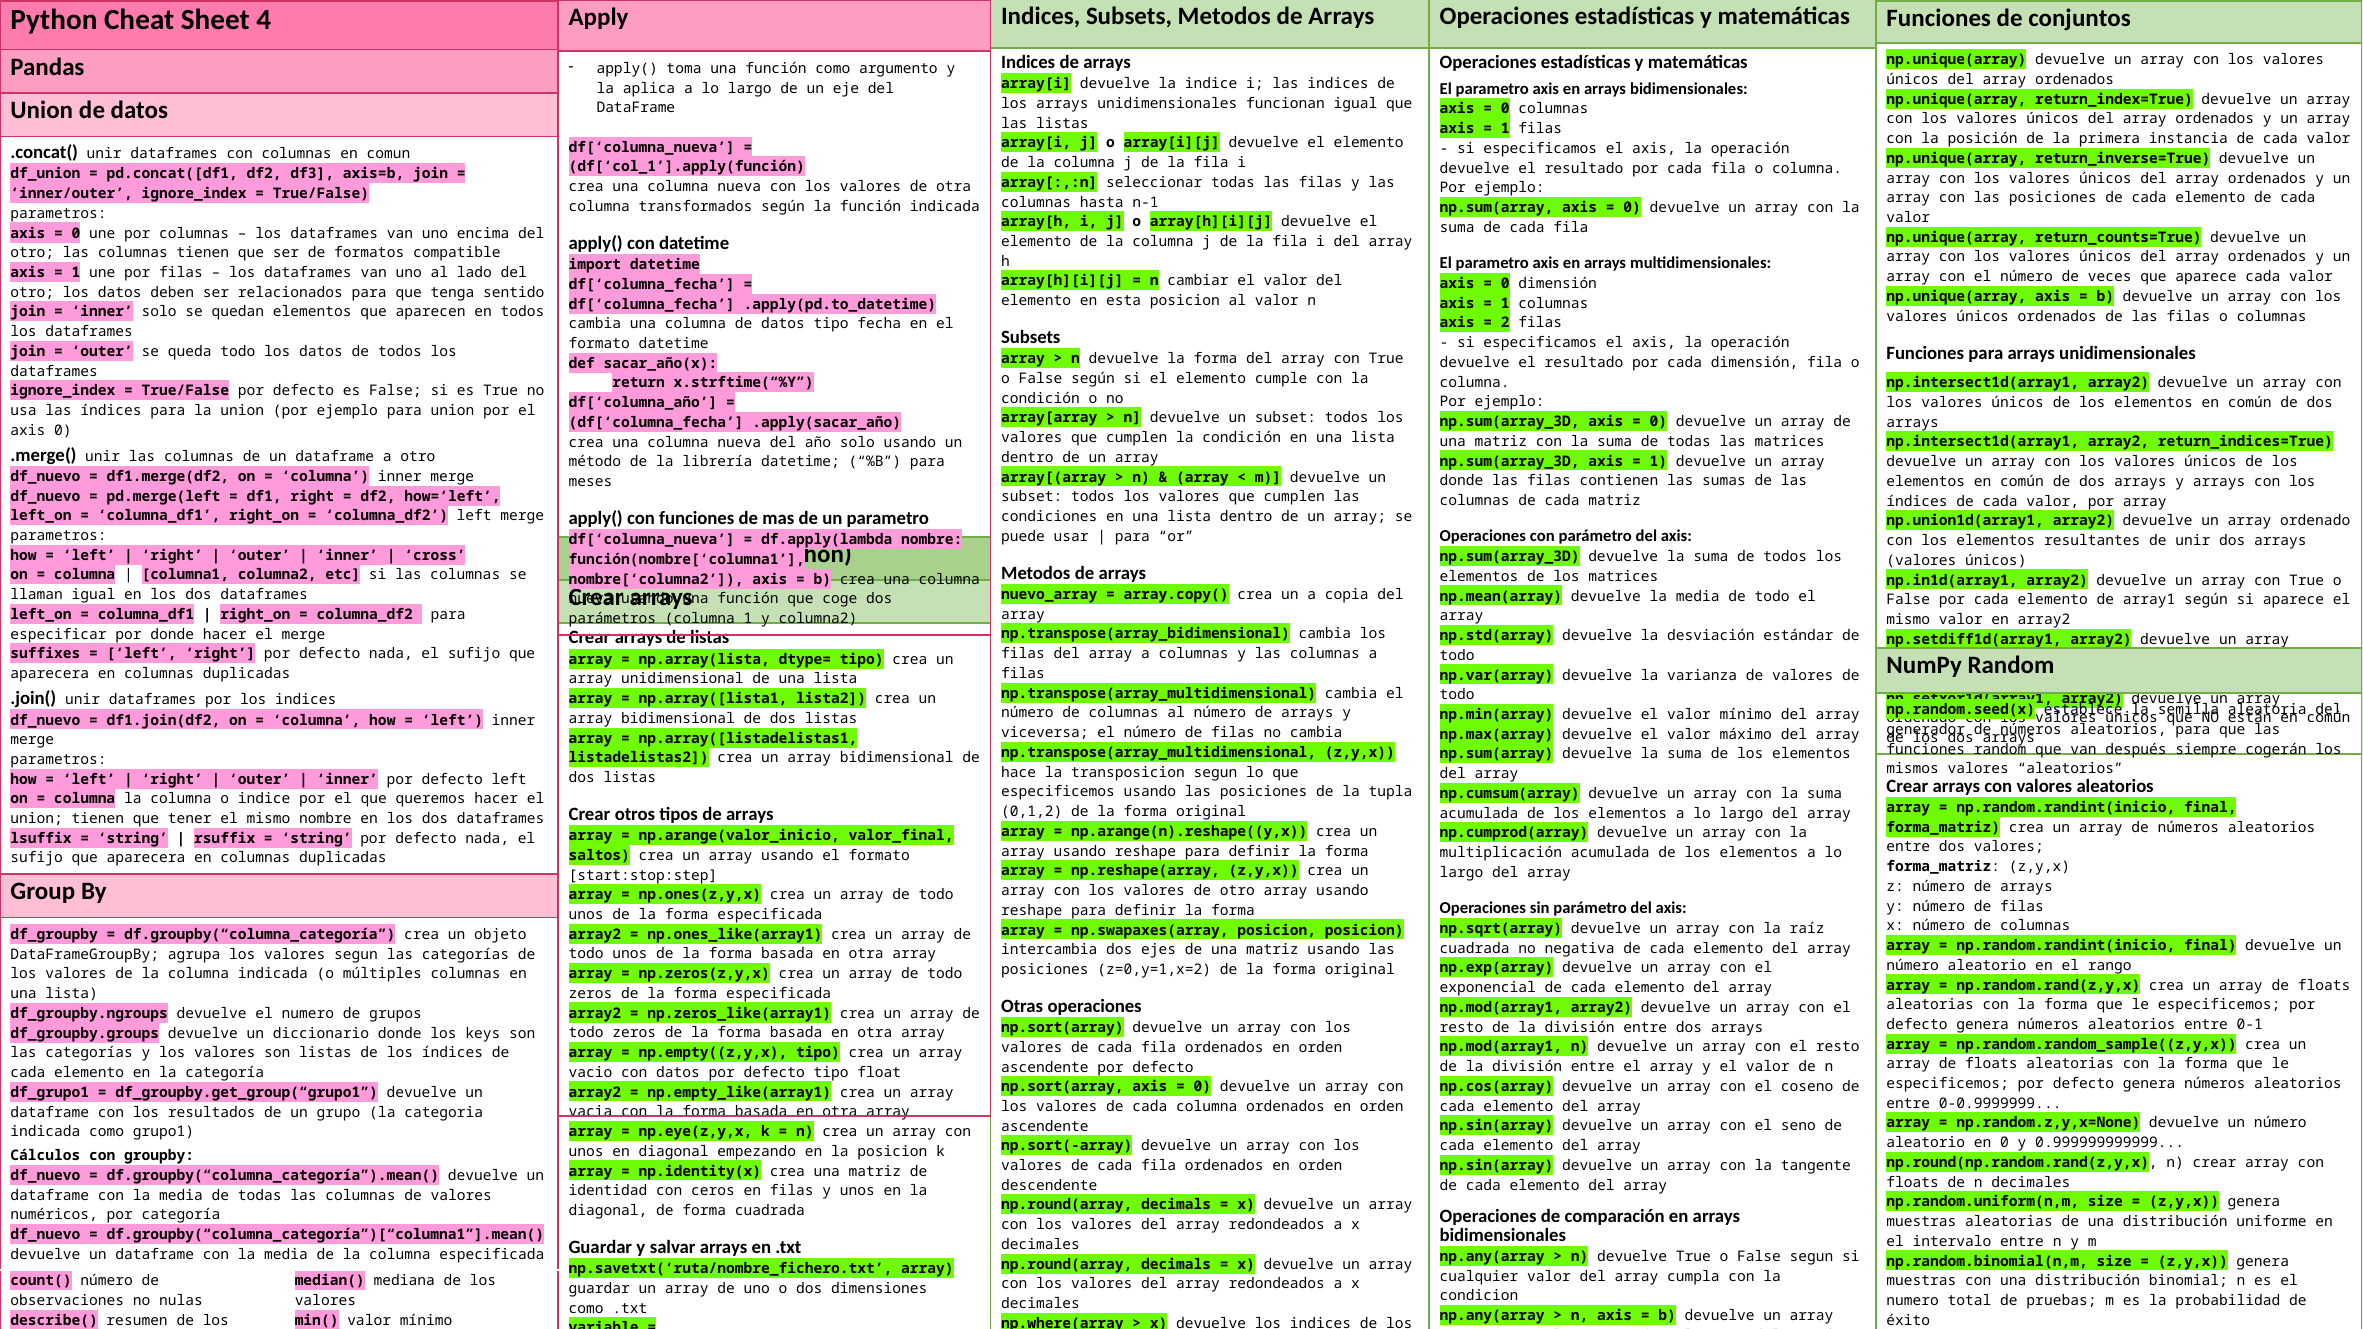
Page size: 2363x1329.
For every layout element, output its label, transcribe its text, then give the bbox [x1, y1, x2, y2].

table_header Funciones de conjuntos [1877, 2, 2361, 42]
table_cell .concat() unir dataframes con columnas en comun df_union = pd.concat([df1, df2, df3], axis=b, join = ‘inner/outer’, ignore_index = True/False) parametros: axis = 0 une por columnas – los dataframes van uno encima del otro; las columnas tienen que ser de formatos compatible axis = 1 une por filas – los dataframes van uno al lado del otro; los datos deben ser relacionados para que tenga sentido join = ‘inner’ solo se quedan elementos que aparecen en todos los dataframes join = ‘outer’ se queda todo los datos de todos los dataframes ignore_index = True/False por defecto es False; si es True no usa las índices para la union (por ejemplo para union por el axis 0) .merge() unir las columnas de un dataframe a otro df_nuevo = df1.merge(df2, on = ‘columna’) inner merge df_nuevo = pd.merge(left = df1, right = df2, how=‘left’, left_on = ‘columna_df1’, right_on = ‘columna_df2’) left merge parametros: how = ‘left’ | ‘right’ | ‘outer’ | ‘inner’ | ‘cross’ on = columna | [columna1, columna2, etc] si las columnas se llaman igual en los dos dataframes left_on = columna_df1 | right_on = columna_df2 para especificar por donde hacer el merge suffixes = [‘left’, ‘right’] por defecto nada, el sufijo que aparecera en columnas duplicadas .join() unir dataframes por los indices df_nuevo = df1.join(df2, on = ‘columna’, how = ‘left’) inner merge parametros: how = ‘left’ | ‘right’ | ‘outer’ | ‘inner’ por defecto left on = columna la columna o indice por el que queremos hacer el union; tienen que tener el mismo nombre en los dos dataframes lsuffix = ‘string’ | rsuffix = ‘string’ por defecto nada, el sufijo que aparecera en columnas duplicadas [1, 137, 557, 873]
table_header Python Cheat Sheet 4 [1, 2, 557, 49]
table_cell Union de datos [1, 94, 557, 136]
table_cell np.unique(array) devuelve un array con los valores únicos del array ordenados np.unique(array, return_index=True) devuelve un array con los valores únicos del array ordenados y un array con la posición de la primera instancia de cada valor np.unique(array, return_inverse=True) devuelve un array con los valores únicos del array ordenados y un array con las posiciones de cada elemento de cada valor np.unique(array, return_counts=True) devuelve un array con los valores únicos del array ordenados y un array con el número de veces que aparece cada valor np.unique(array, axis = b) devuelve un array con los valores únicos ordenados de las filas o columnas Funciones para arrays unidimensionales np.intersect1d(array1, array2) devuelve un array con los valores únicos de los elementos en común de dos arrays np.intersect1d(array1, array2, return_indices=True) devuelve un array con los valores únicos de los elementos en común de dos arrays y arrays con los índices de cada valor, por array np.union1d(array1, array2) devuelve un array ordenado con los elementos resultantes de unir dos arrays (valores únicos) np.in1d(array1, array2) devuelve un array con True o False por cada elemento de array1 según si aparece el mismo valor en array2 np.setdiff1d(array1, array2) devuelve un array ordenado con los valores únicos que están en array1 pero no en array2 np.setxor1d(array1, array2) devuelve un array ordenado con los valores únicos que NO están en común de los dos arrays [1877, 44, 2361, 647]
table_cell Crear arrays de listas array = np.array(lista, dtype= tipo) crea un array unidimensional de una lista array = np.array([lista1, lista2]) crea un array bidimensional de dos listas array = np.array([listadelistas1, listadelistas2]) crea un array bidimensional de dos listas Crear otros tipos de arrays array = np.arange(valor_inicio, valor_final, saltos) crea un array usando el formato [start:stop:step] array = np.ones(z,y,x) crea un array de todo unos de la forma especificada array2 = np.ones_like(array1) crea un array de todo unos de la forma basada en otra array array = np.zeros(z,y,x) crea un array de todo zeros de la forma especificada array2 = np.zeros_like(array1) crea un array de todo zeros de la forma basada en otra array array = np.empty((z,y,x), tipo) crea un array vacio con datos por defecto tipo float array2 = np.empty_like(array1) crea un array vacia con la forma basada en otra array array = np.eye(z,y,x, k = n) crea un array con unos en diagonal empezando en la posicion k array = np.identity(x) crea una matriz de identidad con ceros en filas y unos en la diagonal, de forma cuadrada Guardar y salvar arrays en .txt np.savetxt(‘ruta/nombre_fichero.txt’, array) guardar un array de uno o dos dimensiones como .txt variable = np.loadtxt(‘ruta/nombre_fichero.txt’, dtype = tipo) cargar datos de un archivo txt que tiene el mismo número de valores en cada fila [559, 1117, 990, 1329]
table_header Apply [559, 1, 990, 50]
table_cell np.random.seed(x) establece la semilla aleatoria del generador de números aleatorios, para que las funciones random que van después siempre cogerán los mismos valores “aleatorios” Crear arrays con valores aleatorios array = np.random.randint(inicio, final, forma_matriz) crea un array de números aleatorios entre dos valores; forma_matriz: (z,y,x) z: número de arrays y: número de filas x: número de columnas array = np.random.randint(inicio, final) devuelve un número aleatorio en el rango array = np.random.rand(z,y,x) crea un array de floats aleatorias con la forma que le especificemos; por defecto genera números aleatorios entre 0-1 array = np.random.random_sample((z,y,x)) crea un array de floats aleatorias con la forma que le especificemos; por defecto genera números aleatorios entre 0-0.9999999... array = np.random.z,y,x=None) devuelve un número aleatorio en 0 y 0.999999999999... np.round(np.random.rand(z,y,x), n) crear array con floats de n decimales np.random.uniform(n,m, size = (z,y,x)) genera muestras aleatorias de una distribución uniforme en el intervalo entre n y m np.random.binomial(n,m, size = (z,y,x)) genera muestras con una distribución binomial; n es el numero total de pruebas; m es la probabilidad de éxito np.random.normal(loc = n, scale = m, size = (z,y,x)) genera números aleatorios de una distribución normal (curva de campana); loc es la media; scale es la desviación estándar np.random.permutation(array) devuelve un array con los mismos valores mezclados aleatoriamente [1877, 694, 2361, 1329]
table_cell Operaciones estadísticas y matemáticas El parametro axis en arrays bidimensionales: axis = 0 columnas axis = 1 filas - si especificamos el axis, la operación devuelve el resultado por cada fila o columna. Por ejemplo: np.sum(array, axis = 0) devuelve un array con la suma de cada fila El parametro axis en arrays multidimensionales: axis = 0 dimensión axis = 1 columnas axis = 2 filas - si especificamos el axis, la operación devuelve el resultado por cada dimensión, fila o columna. Por ejemplo: np.sum(array_3D, axis = 0) devuelve un array de una matriz con la suma de todas las matrices np.sum(array_3D, axis = 1) devuelve un array donde las filas contienen las sumas de las columnas de cada matriz Operaciones con parámetro del axis: np.sum(array_3D) devuelve la suma de todos los elementos de los matrices np.mean(array) devuelve la media de todo el array np.std(array) devuelve la desviación estándar de todo np.var(array) devuelve la varianza de valores de todo np.min(array) devuelve el valor mínimo del array np.max(array) devuelve el valor máximo del array np.sum(array) devuelve la suma de los elementos del array np.cumsum(array) devuelve un array con la suma acumulada de los elementos a lo largo del array np.cumprod(array) devuelve un array con la multiplicación acumulada de los elementos a lo largo del array Operaciones sin parámetro del axis: np.sqrt(array) devuelve un array con la raíz cuadrada no negativa de cada elemento del array np.exp(array) devuelve un array con el exponencial de cada elemento del array np.mod(array1, array2) devuelve un array con el resto de la división entre dos arrays np.mod(array1, n) devuelve un array con el resto de la división entre el array y el valor de n np.cos(array) devuelve un array con el coseno de cada elemento del array np.sin(array) devuelve un array con el seno de cada elemento del array np.sin(array) devuelve un array con la tangente de cada elemento del array Operaciones de comparación en arrays bidimensionales np.any(array > n) devuelve True o False segun si cualquier valor del array cumpla con la condicion np.any(array > n, axis = b) devuelve un array con True o False por cada columna o fila según si algún valor de la fila o columna cumpla con la condición np.all(array > n) devuelve True o False segun si todos los valores del array cumpla con la condicion np.all(array > n, axis = b) devuelve un array con True o False por cada columna o fila según si todos los valores de la fila o columna cumplan con la condición [1430, 49, 1875, 1329]
table_cell count() número de observaciones no nulas describe() resumen de los principales estadísticos sum() suma de todos los valores mean() media de los valores [1, 1271, 283, 1329]
table_cell apply() toma una función como argumento y la aplica a lo largo de un eje del DataFrame df[‘columna_nueva’] = (df[‘col_1’].apply(función) crea una columna nueva con los valores de otra columna transformados según la función indicada apply() con datetime import datetime df[‘columna_fecha’] = df[‘columna_fecha’] .apply(pd.to_datetime) cambia una columna de datos tipo fecha en el formato datetime def sacar_año(x): return x.strftime(“%Y”) df[‘columna_año’] = (df[‘columna_fecha’] .apply(sacar_año) crea una columna nueva del año solo usando un método de la librería datetime; (“%B”) para meses apply() con funciones de mas de un parametro df[‘columna_nueva’] = df.apply(lambda nombre: función(nombre[‘columna1’], nombre[‘columna2’]), axis = b) crea una columna nueva usando una función que coge dos parámetros (columna 1 y columna2) [559, 52, 990, 634]
table_cell Group By [1, 875, 557, 917]
table_cell df_groupby = df.groupby(“columna_categoría”) crea un objeto DataFrameGroupBy; agrupa los valores segun las categorías de los valores de la columna indicada (o múltiples columnas en una lista) df_groupby.ngroups devuelve el numero de grupos df_groupby.groups devuelve un diccionario donde los keys son las categorías y los valores son listas de los índices de cada elemento en la categoría df_grupo1 = df_groupby.get_group(“grupo1”) devuelve un dataframe con los resultados de un grupo (la categoria indicada como grupo1) Cálculos con groupby: df_nuevo = df.groupby(“columna_categoría”).mean() devuelve un dataframe con la media de todas las columnas de valores numéricos, por categoría df_nuevo = df.groupby(“columna_categoría”)[“columna1”].mean() devuelve un dataframe con la media de la columna especificada [1, 918, 557, 1269]
table_header Indices, Subsets, Metodos de Arrays [991, 0, 1428, 47]
table_cell Indices de arrays array[i] devuelve la indice i; las indices de los arrays unidimensionales funcionan igual que las listas array[i, j] o array[i][j] devuelve el elemento de la columna j de la fila i array[:,:n] seleccionar todas las filas y las columnas hasta n-1 array[h, i, j] o array[h][i][j] devuelve el elemento de la columna j de la fila i del array h array[h][i][j] = n cambiar el valor del elemento en esta posicion al valor n Subsets array > n devuelve la forma del array con True o False según si el elemento cumple con la condición o no array[array > n] devuelve un subset: todos los valores que cumplen la condición en una lista dentro de un array array[(array > n) & (array < m)] devuelve un subset: todos los valores que cumplen las condiciones en una lista dentro de un array; se puede usar | para “or” Metodos de arrays nuevo_array = array.copy() crea un a copia del array np.transpose(array_bidimensional) cambia los filas del array a columnas y las columnas a filas np.transpose(array_multidimensional) cambia el número de columnas al número de arrays y viceversa; el número de filas no cambia np.transpose(array_multidimensional, (z,y,x)) hace la transposicion segun lo que especificemos usando las posiciones de la tupla (0,1,2) de la forma original array = np.arange(n).reshape((y,x)) crea un array usando reshape para definir la forma array = np.reshape(array, (z,y,x)) crea un array con los valores de otro array usando reshape para definir la forma array = np.swapaxes(array, posicion, posicion) intercambia dos ejes de una matriz usando las posiciones (z=0,y=1,x=2) de la forma original Otras operaciones np.sort(array) devuelve un array con los valores de cada fila ordenados en orden ascendente por defecto np.sort(array, axis = 0) devuelve un array con los valores de cada columna ordenados en orden ascendente np.sort(-array) devuelve un array con los valores de cada fila ordenados en orden descendente np.round(array, decimals = x) devuelve un array con los valores del array redondeados a x decimales np.round(array, decimals = x) devuelve un array con los valores del array redondeados a x decimales np.where(array > x) devuelve los indices de los valores que cumplan la condición, por fila y columna Operaciones con arrays np.add(array1, array2) suma dos arrays np.subtract(array1, array2) resta el array2 del array1 np.multiply(array1, array2) multiplica dos arrays np.divide(array1, array2) divide el array1 por el array2 array + n, n * array, etc. - operadores algebraicos [991, 49, 1428, 1329]
table_header Operaciones estadísticas y matemáticas [1430, 0, 1875, 47]
table_cell [559, 636, 990, 1115]
table_header NumPy Random [1877, 649, 2361, 692]
table_cell median() mediana de los valores min() valor mínimo max() valor máximo std() desviación estándar var() varianza [285, 1271, 557, 1329]
table_cell Pandas [1, 50, 557, 92]
